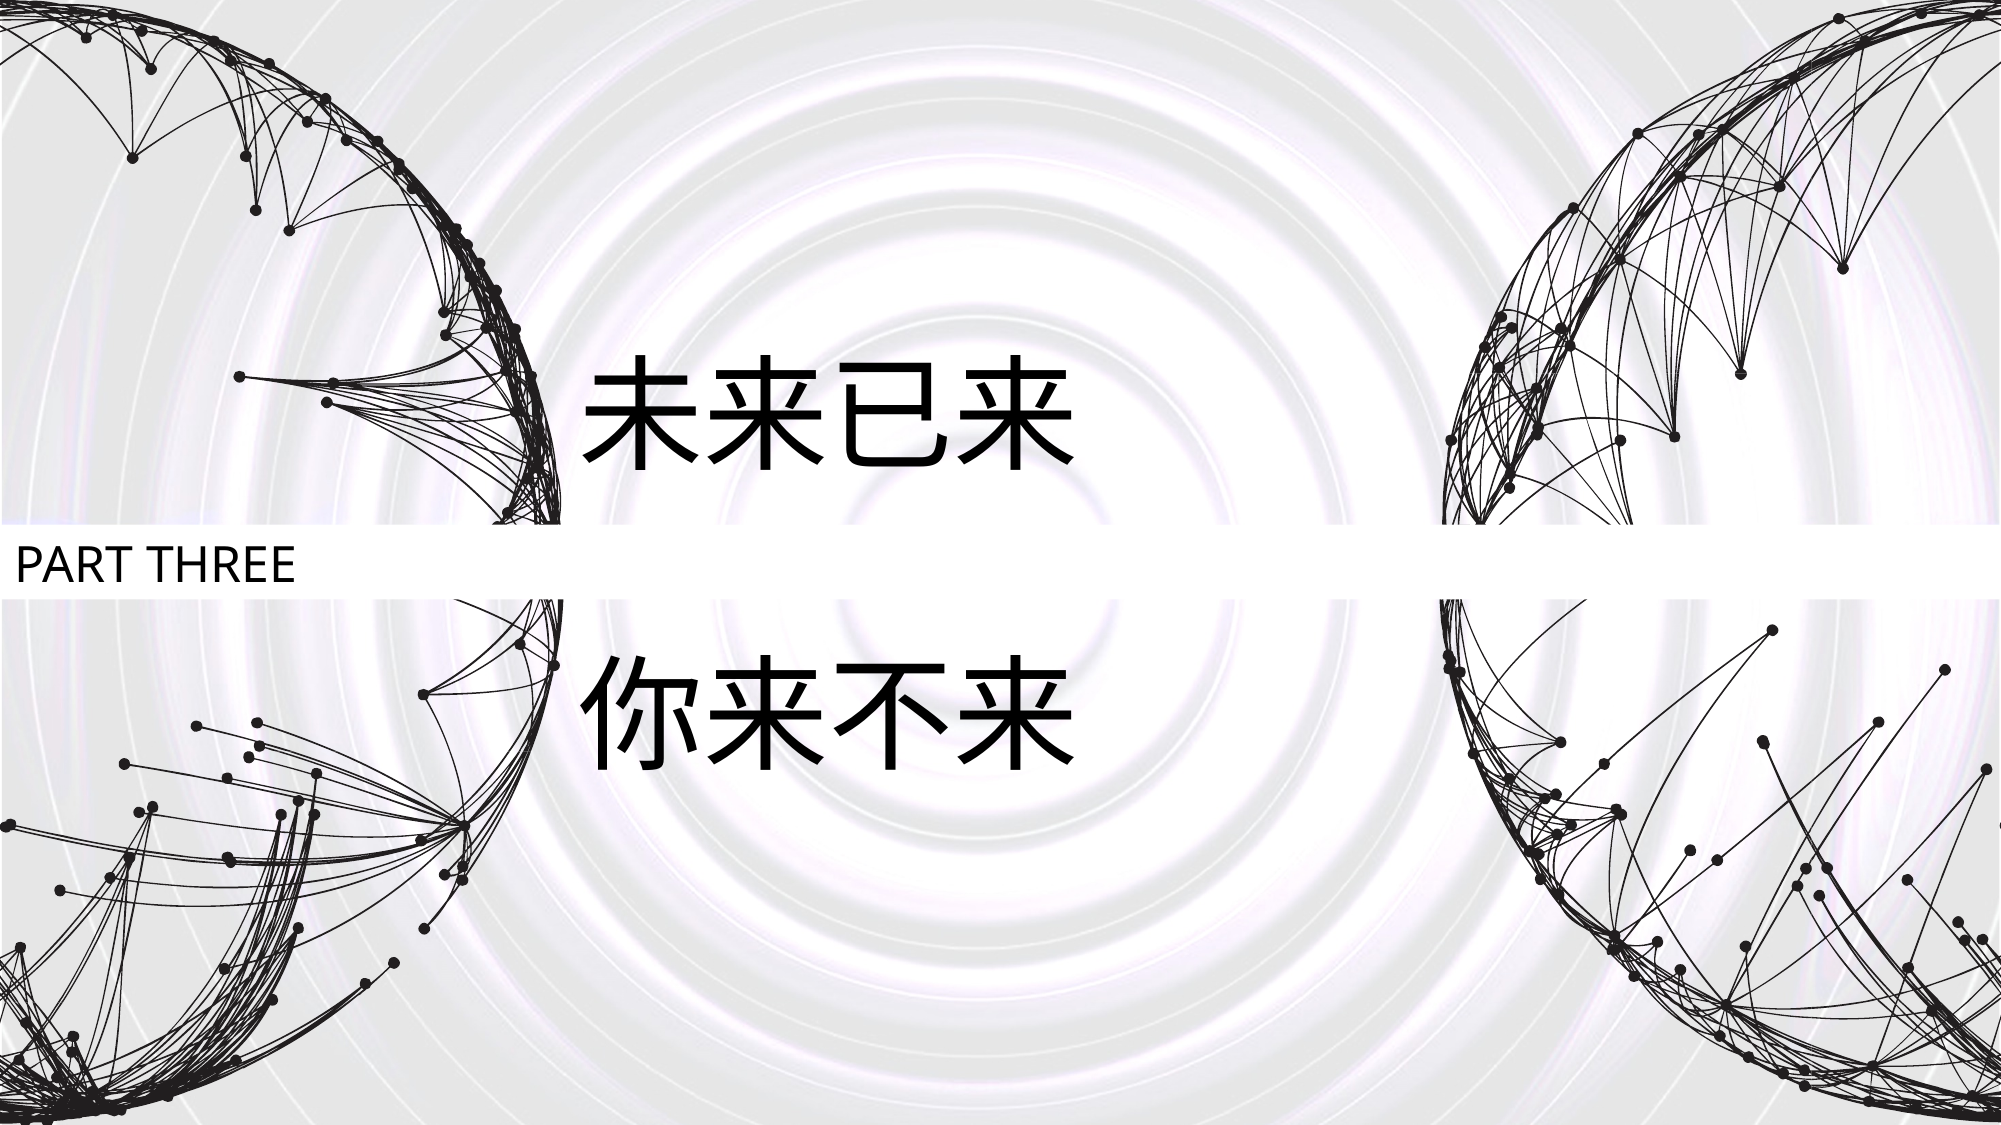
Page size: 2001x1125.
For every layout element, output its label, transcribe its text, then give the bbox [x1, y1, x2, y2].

text_box 未来已来 你来不来 [564, 328, 1436, 794]
picture [0, 0, 2000, 1125]
